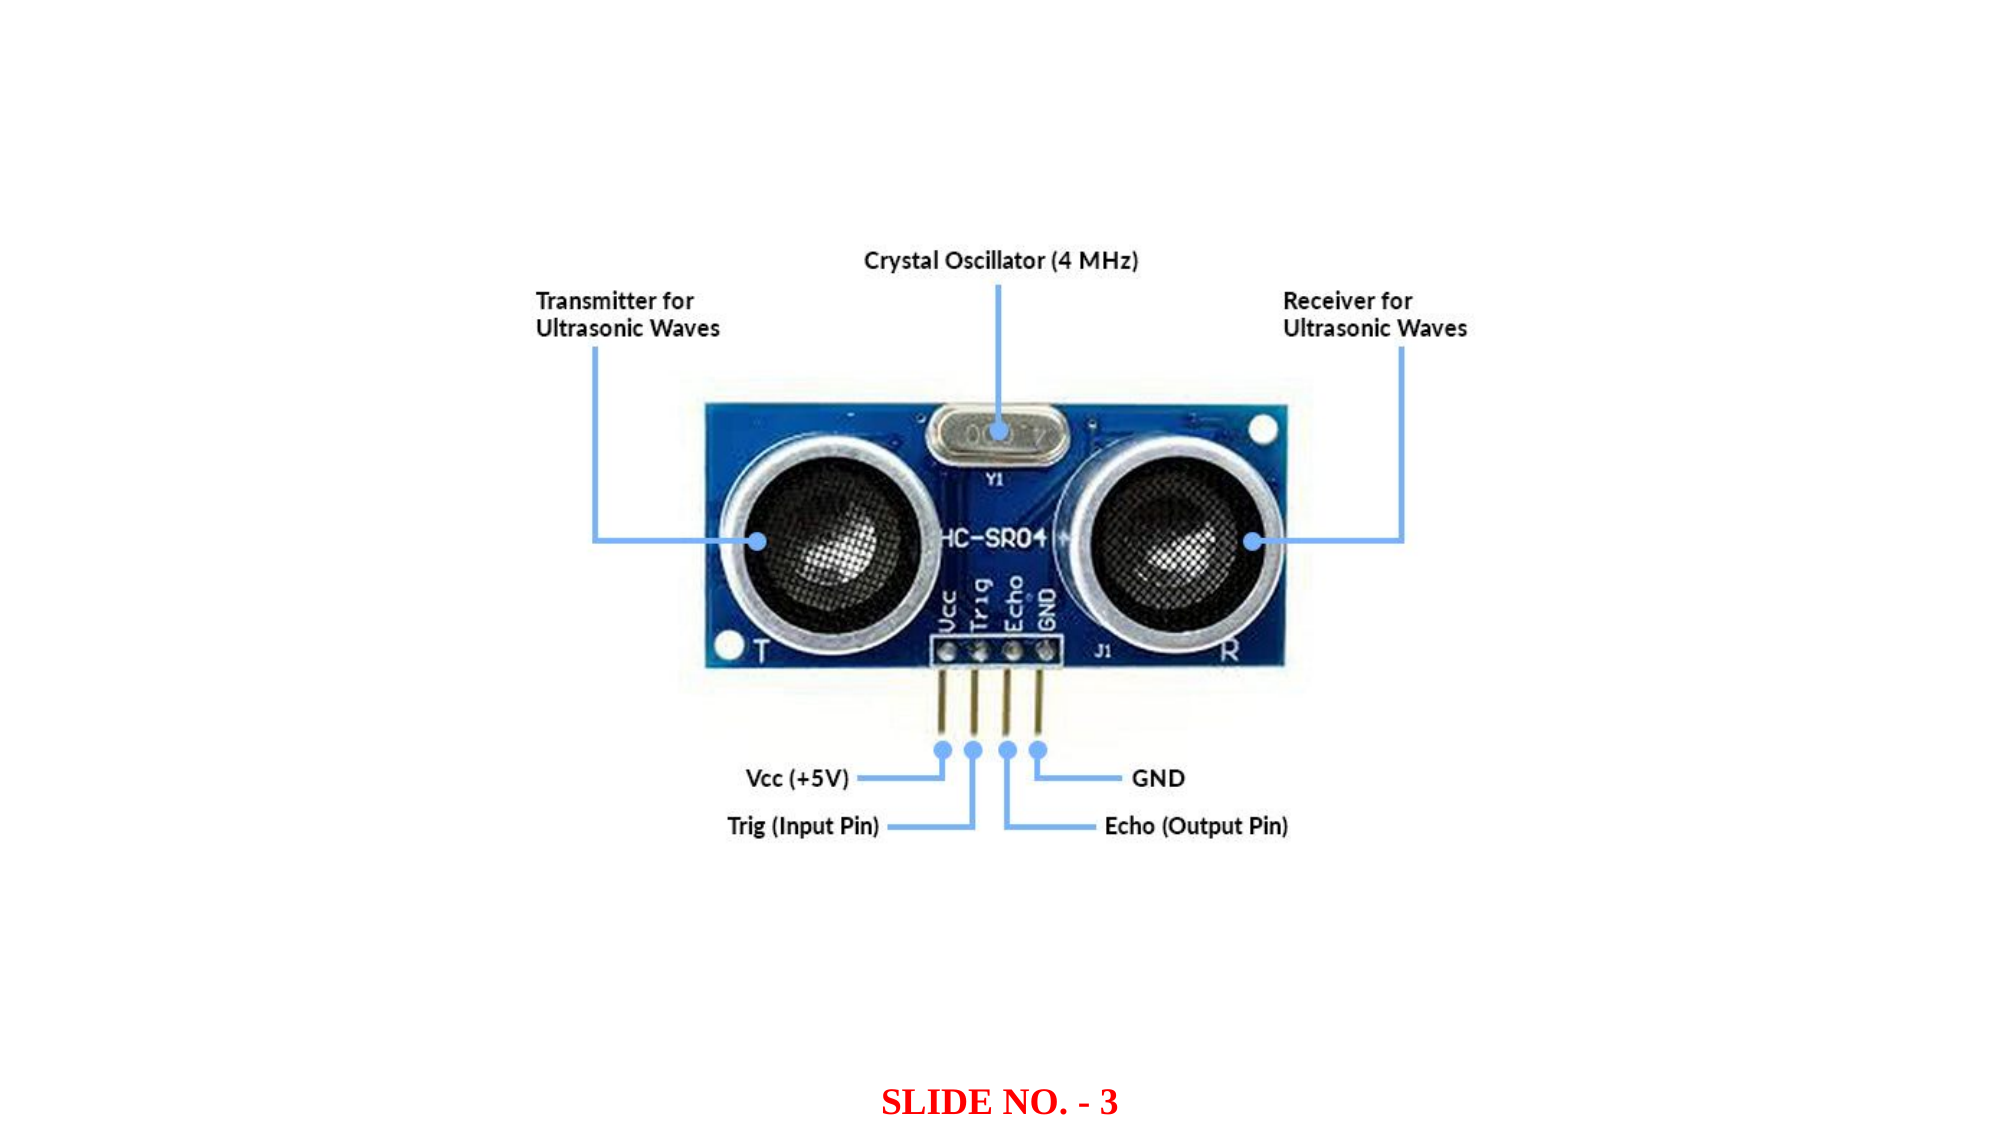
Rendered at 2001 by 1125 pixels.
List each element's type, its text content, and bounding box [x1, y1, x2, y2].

text_box SLIDE NO. - 3 [706, 1069, 1294, 1125]
picture [496, 49, 1504, 1056]
